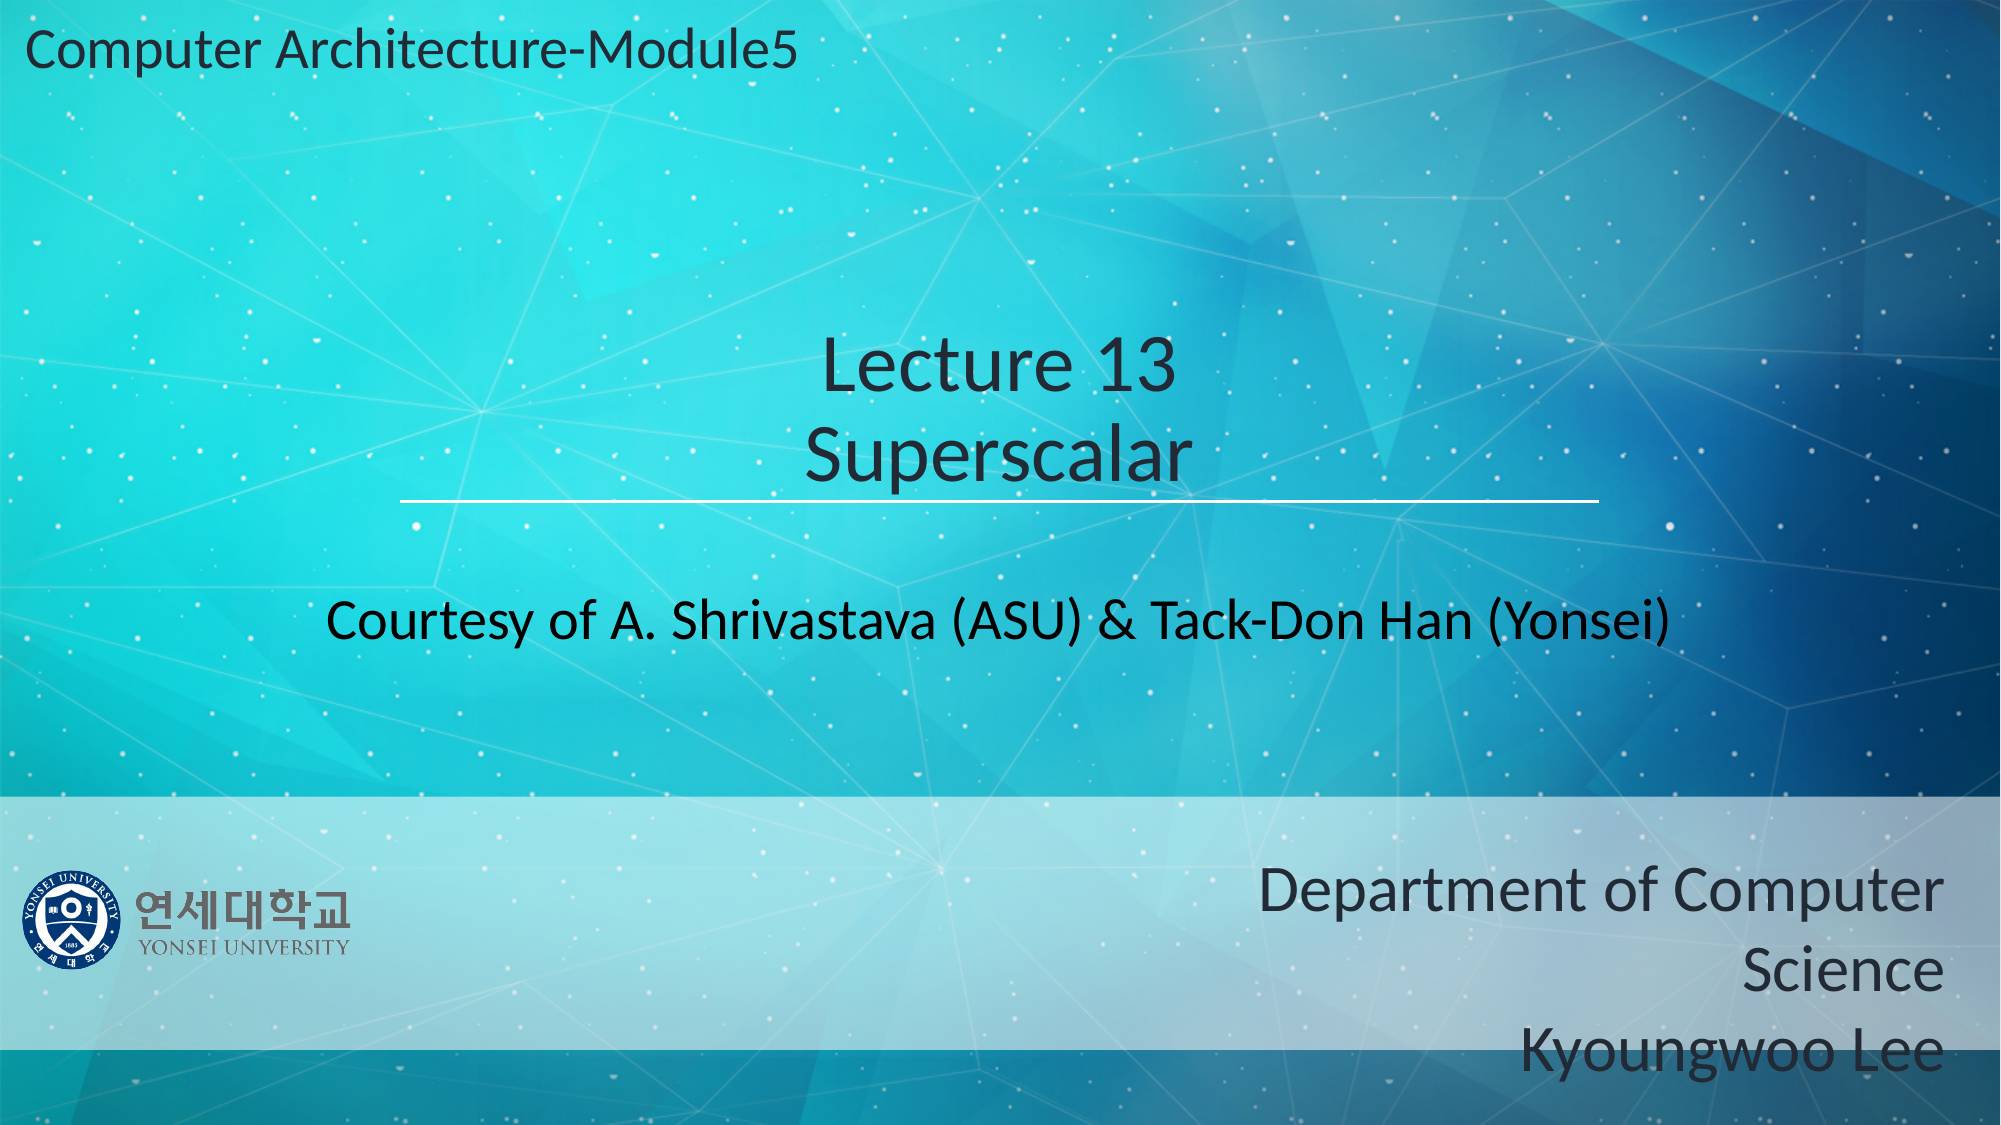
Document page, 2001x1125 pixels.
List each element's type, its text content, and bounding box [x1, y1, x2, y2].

list Computer Architecture-Module5 [10, 10, 825, 90]
title Lecture 13 Superscalar Courtesy of A. Shrivastava (ASU) & Tack-Don Han (Yonsei) [302, 222, 1698, 756]
picture [0, 856, 369, 1001]
picture [0, 0, 2001, 1125]
subtitle Department of Computer Science Kyoungwoo Lee [1129, 837, 1961, 1001]
